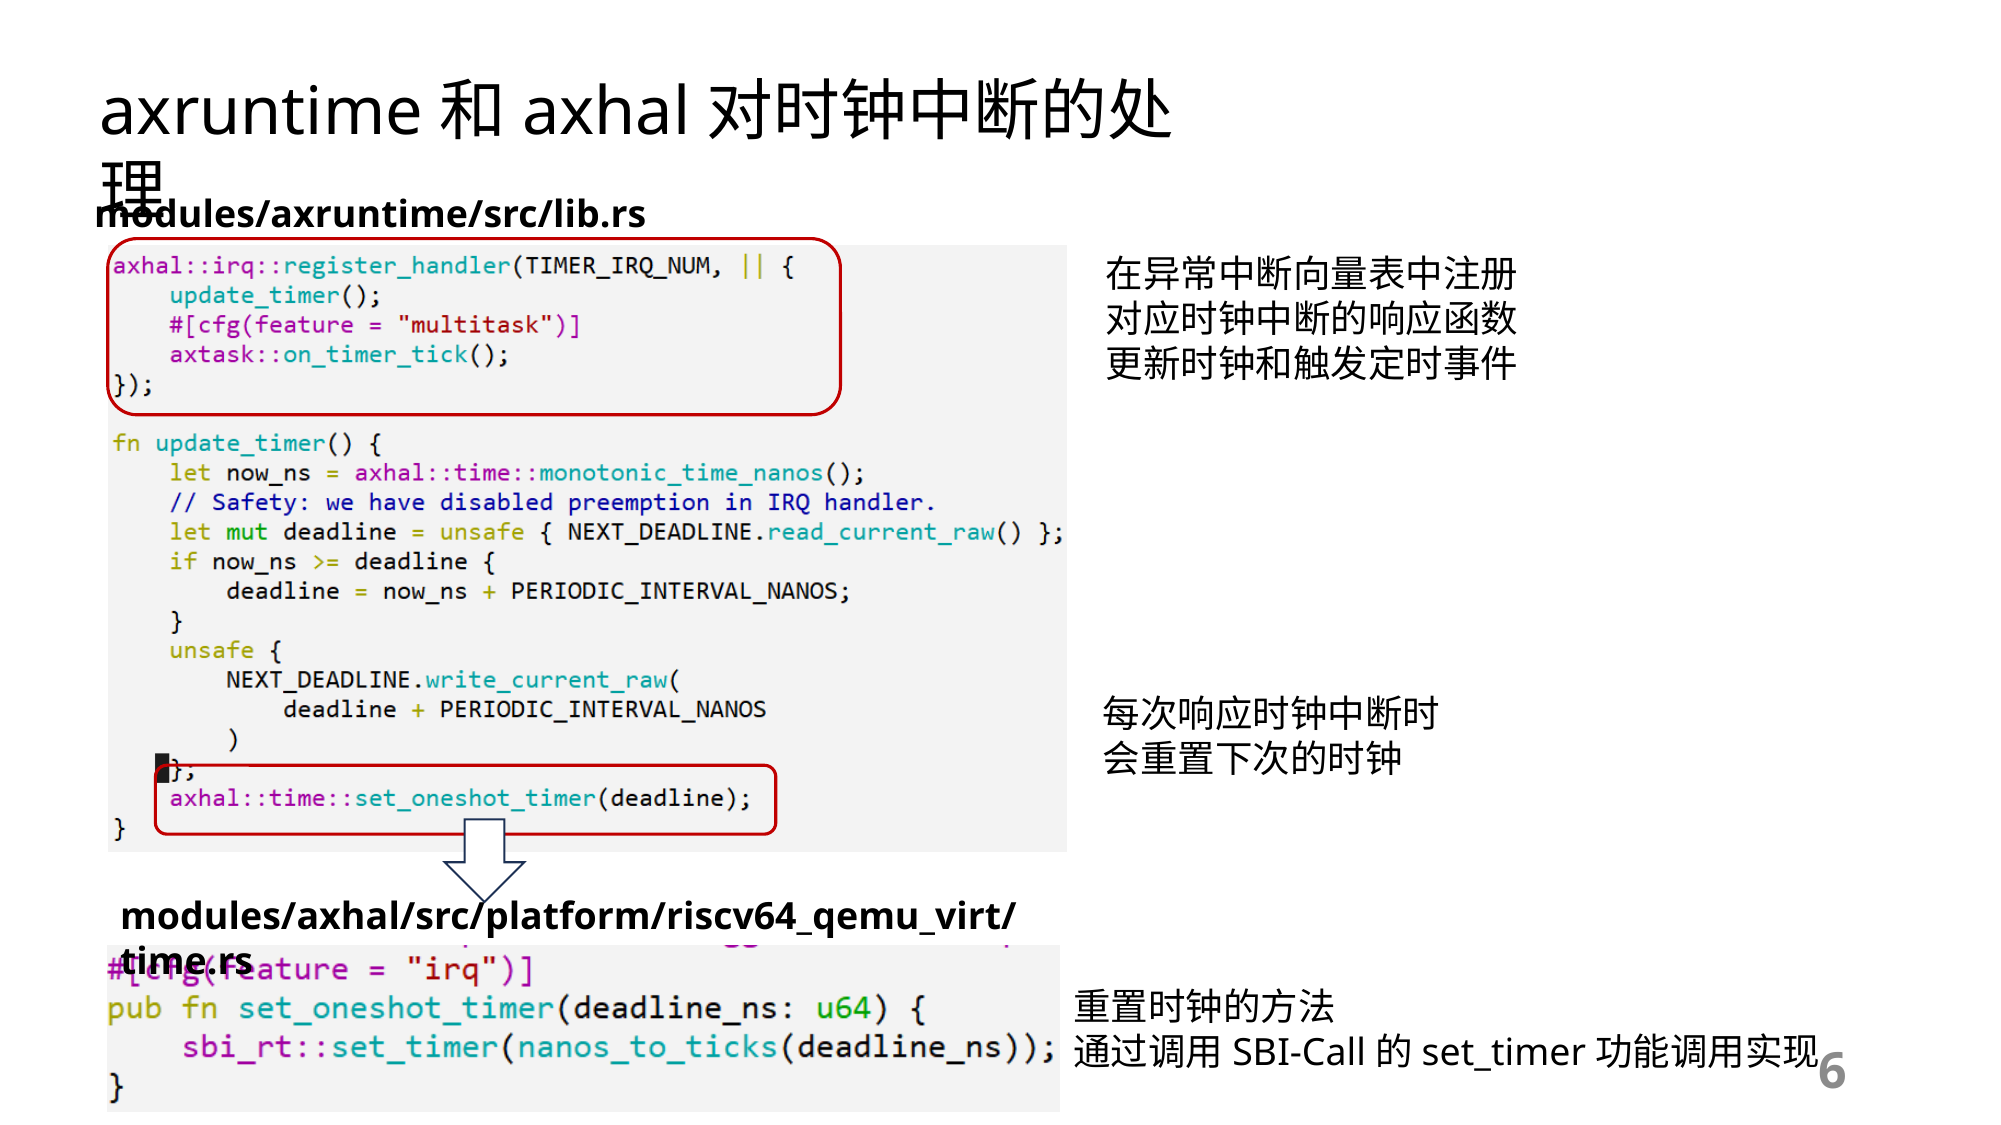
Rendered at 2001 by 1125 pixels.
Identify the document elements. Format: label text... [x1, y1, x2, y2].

slide_number 6 [1412, 1042, 1863, 1103]
picture [107, 945, 1060, 1112]
text_box axruntime和axhal对时钟中断的处理 [84, 60, 1225, 236]
text_box [117, 237, 831, 245]
text_box 每次响应时钟中断时 会重置下次的时钟 [1087, 682, 1456, 788]
text_box modules/axruntime/src/lib.rs [79, 182, 662, 243]
text_box modules/axhal/src/platform/riscv64_qemu_virt/time.rs [105, 884, 1106, 990]
text_box [442, 852, 527, 904]
picture [108, 245, 1067, 852]
text_box 在异常中断向量表中注册 对应时钟中断的响应函数 更新时钟和触发定时事件 [1090, 242, 1534, 393]
text_box 重置时钟的方法 通过调用SBI-Call的set_timer功能调用实现 [1060, 976, 1835, 1081]
